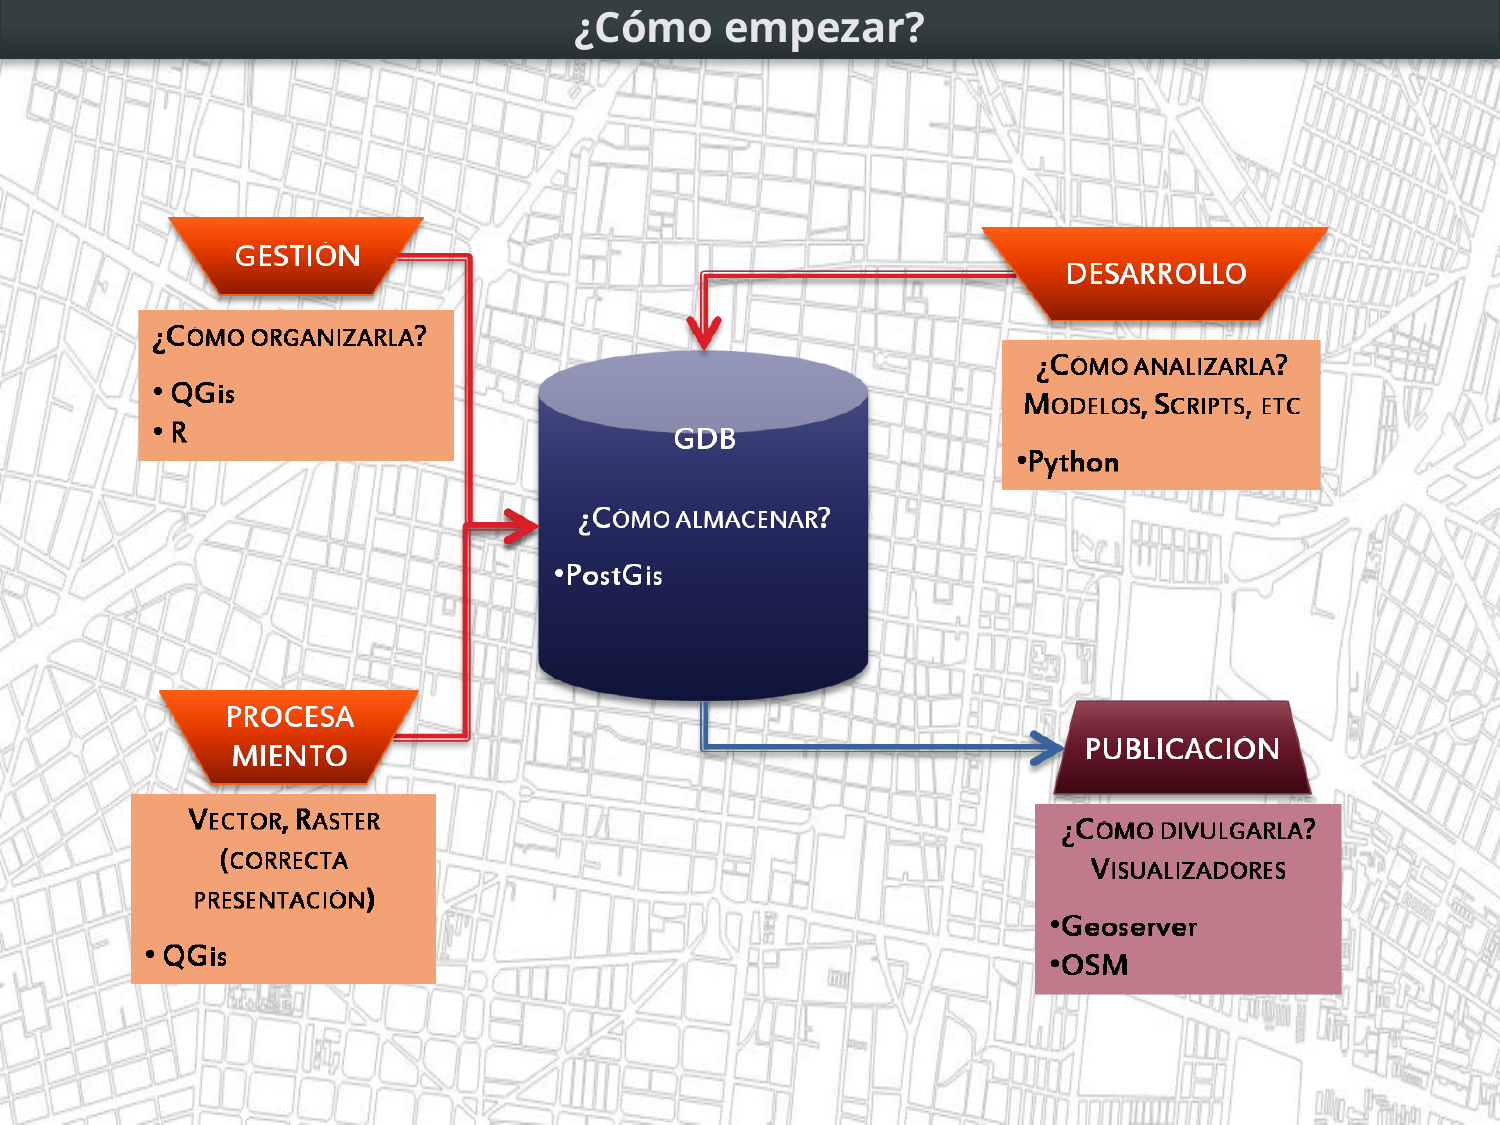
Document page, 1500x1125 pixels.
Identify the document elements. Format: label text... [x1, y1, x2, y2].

picture [0, 59, 1500, 1125]
text_box ¿Cómo empezar? [0, 0, 1500, 59]
